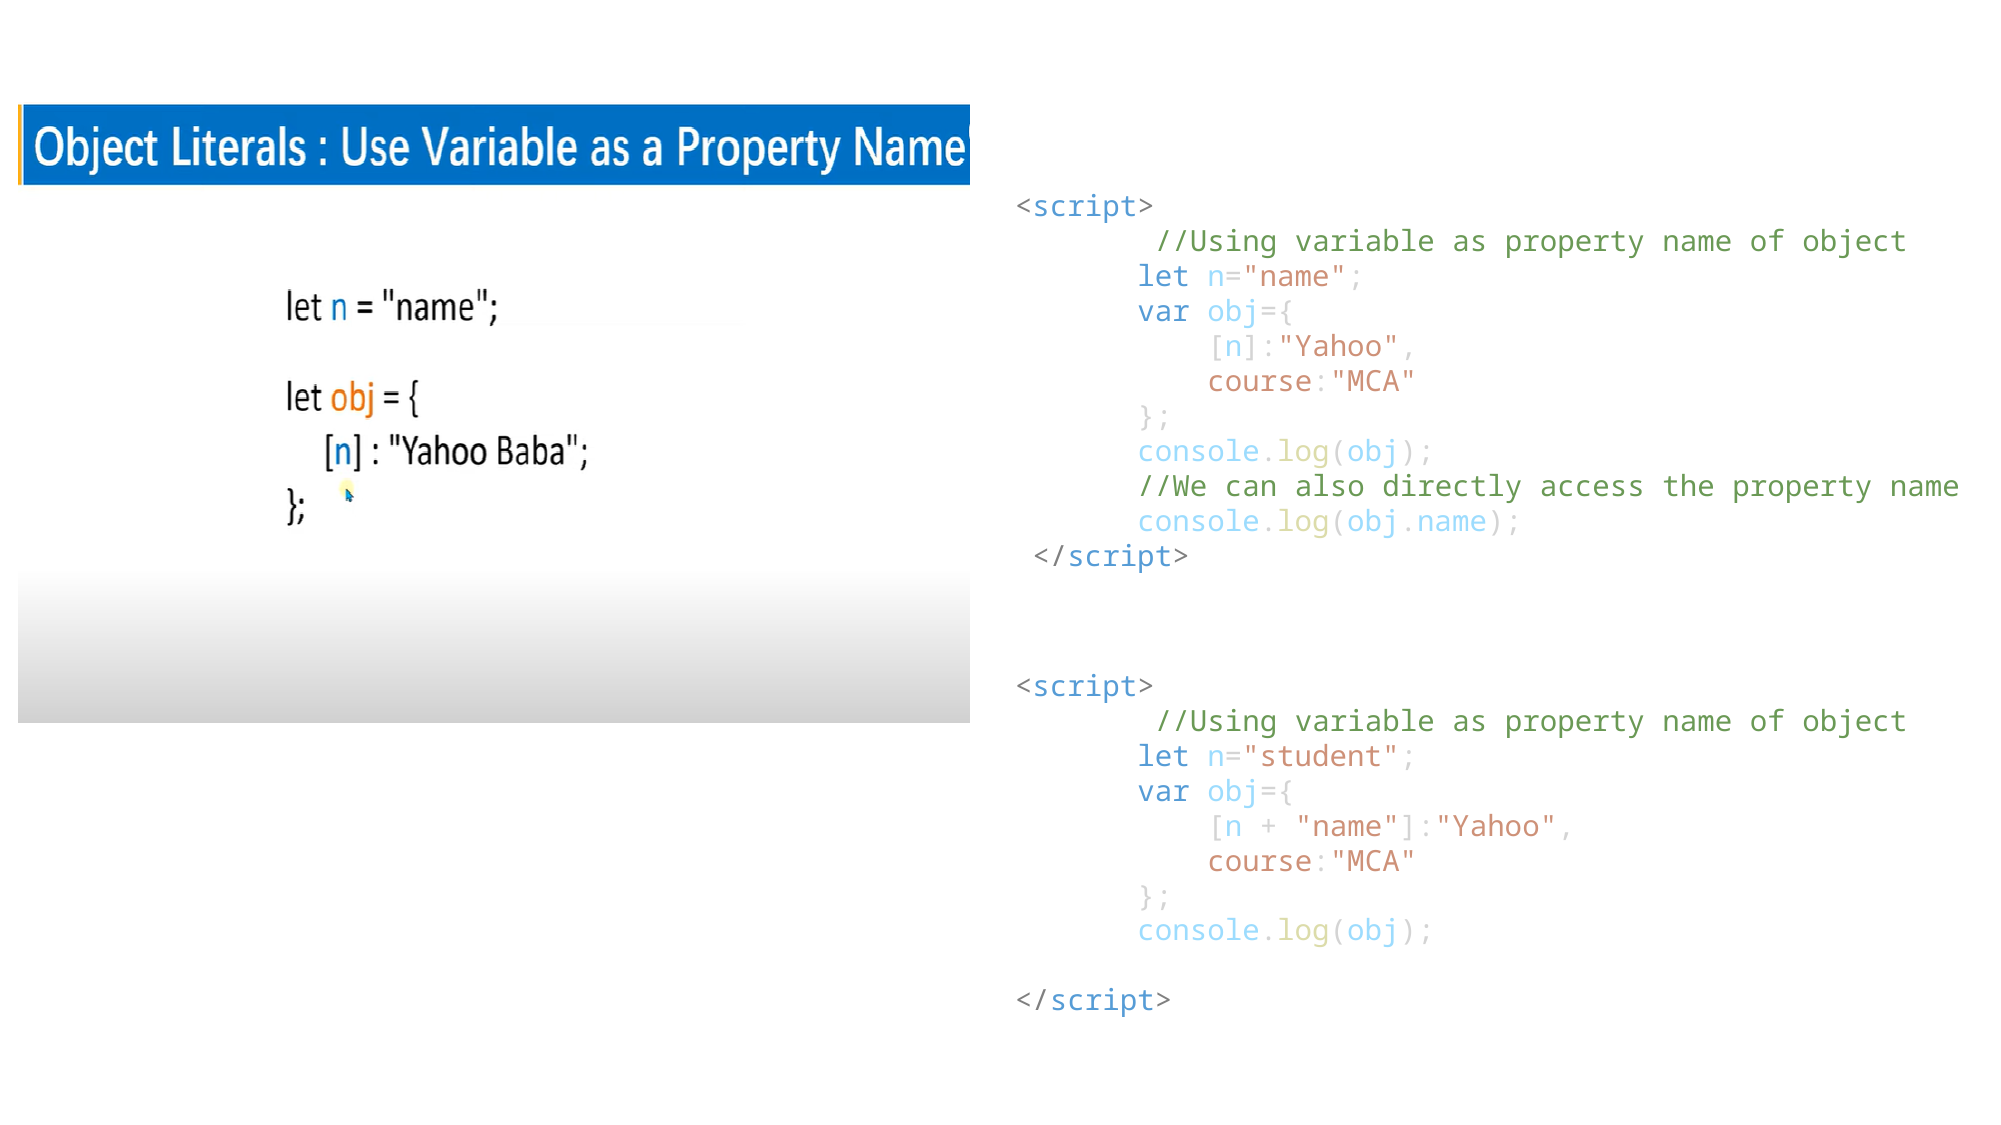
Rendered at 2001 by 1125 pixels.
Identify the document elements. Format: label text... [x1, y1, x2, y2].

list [18, 102, 970, 723]
text_box <script> //Using variable as property name of object let n="student"; var obj={ [n + "name"]:"Yahoo", course:"MCA" }; console.log(obj); </script> [999, 659, 2000, 1024]
text_box <script> //Using variable as property name of object let n="name"; var obj={ [n]:"Yahoo", course:"MCA" }; console.log(obj); //We can also directly access the property name console.log(obj.name); </script> [999, 179, 2000, 580]
